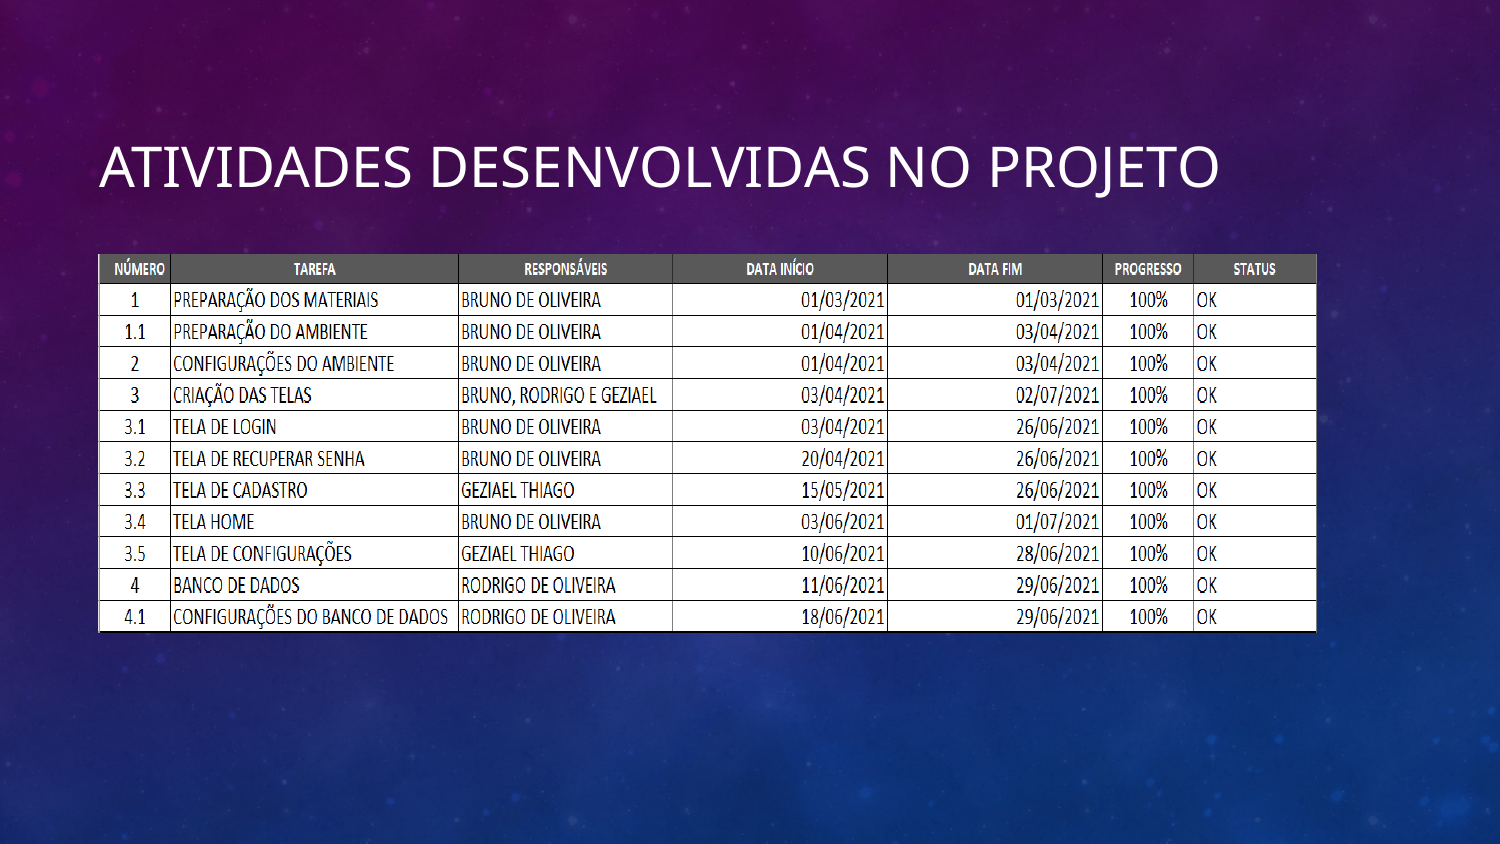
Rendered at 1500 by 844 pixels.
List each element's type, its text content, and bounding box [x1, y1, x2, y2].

title atividades desenvolvidas no Projeto [84, 75, 1331, 255]
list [98, 253, 1318, 633]
picture [0, 0, 1500, 844]
